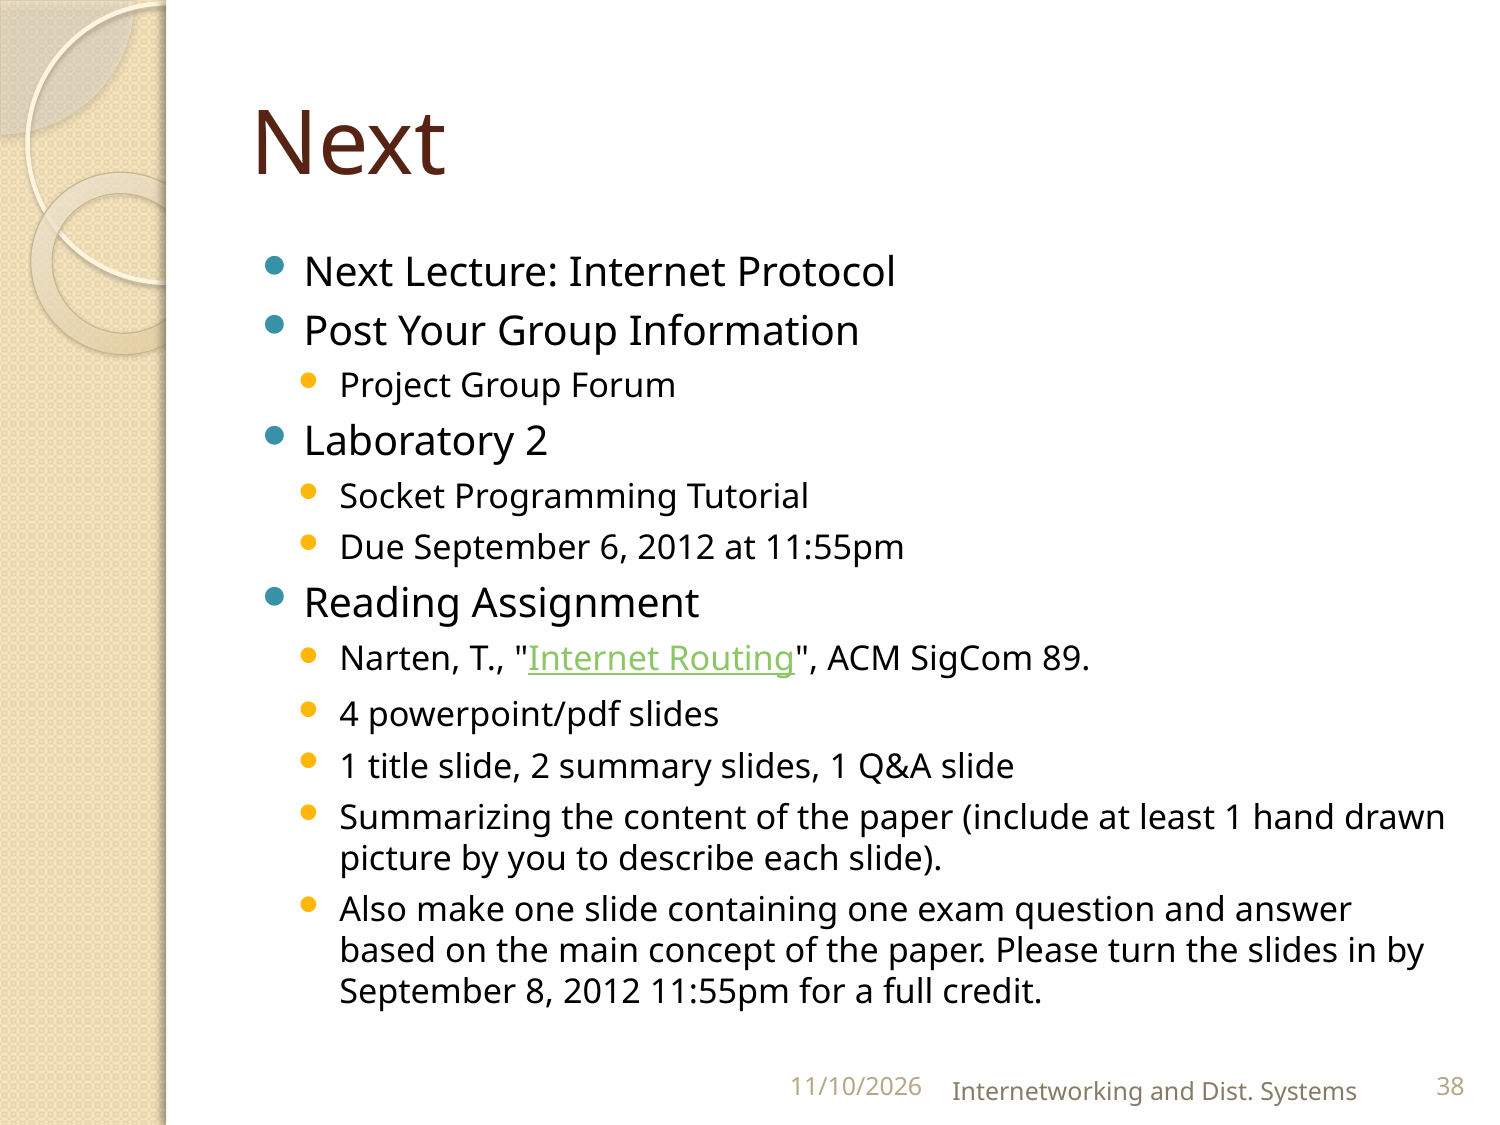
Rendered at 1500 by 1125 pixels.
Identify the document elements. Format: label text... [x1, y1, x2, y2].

title Next [235, 45, 1466, 233]
slide_number 38 [1413, 1034, 1488, 1113]
footer Internetworking and Dist. Systems [937, 1034, 1413, 1113]
list Next Lecture: Internet Protocol Post Your Group Information Project Group Forum Laboratory 2 Socket Programming Tutorial Due September 6, 2012 at 11:55pm Reading Assignment Narten, T., "Internet Routing", ACM SigCom 89. 4 powerpoint/pdf slides 1 title slide, 2 summary slides, 1 Q&A slide Summarizing the content of the paper (include at least 1 hand drawn picture by you to describe each slide). Also make one slide containing one exam question and answer based on the main concept of the paper. Please turn the slides in by September 8, 2012 11:55pm for a full credit. [235, 237, 1466, 1026]
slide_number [587, 1034, 937, 1113]
